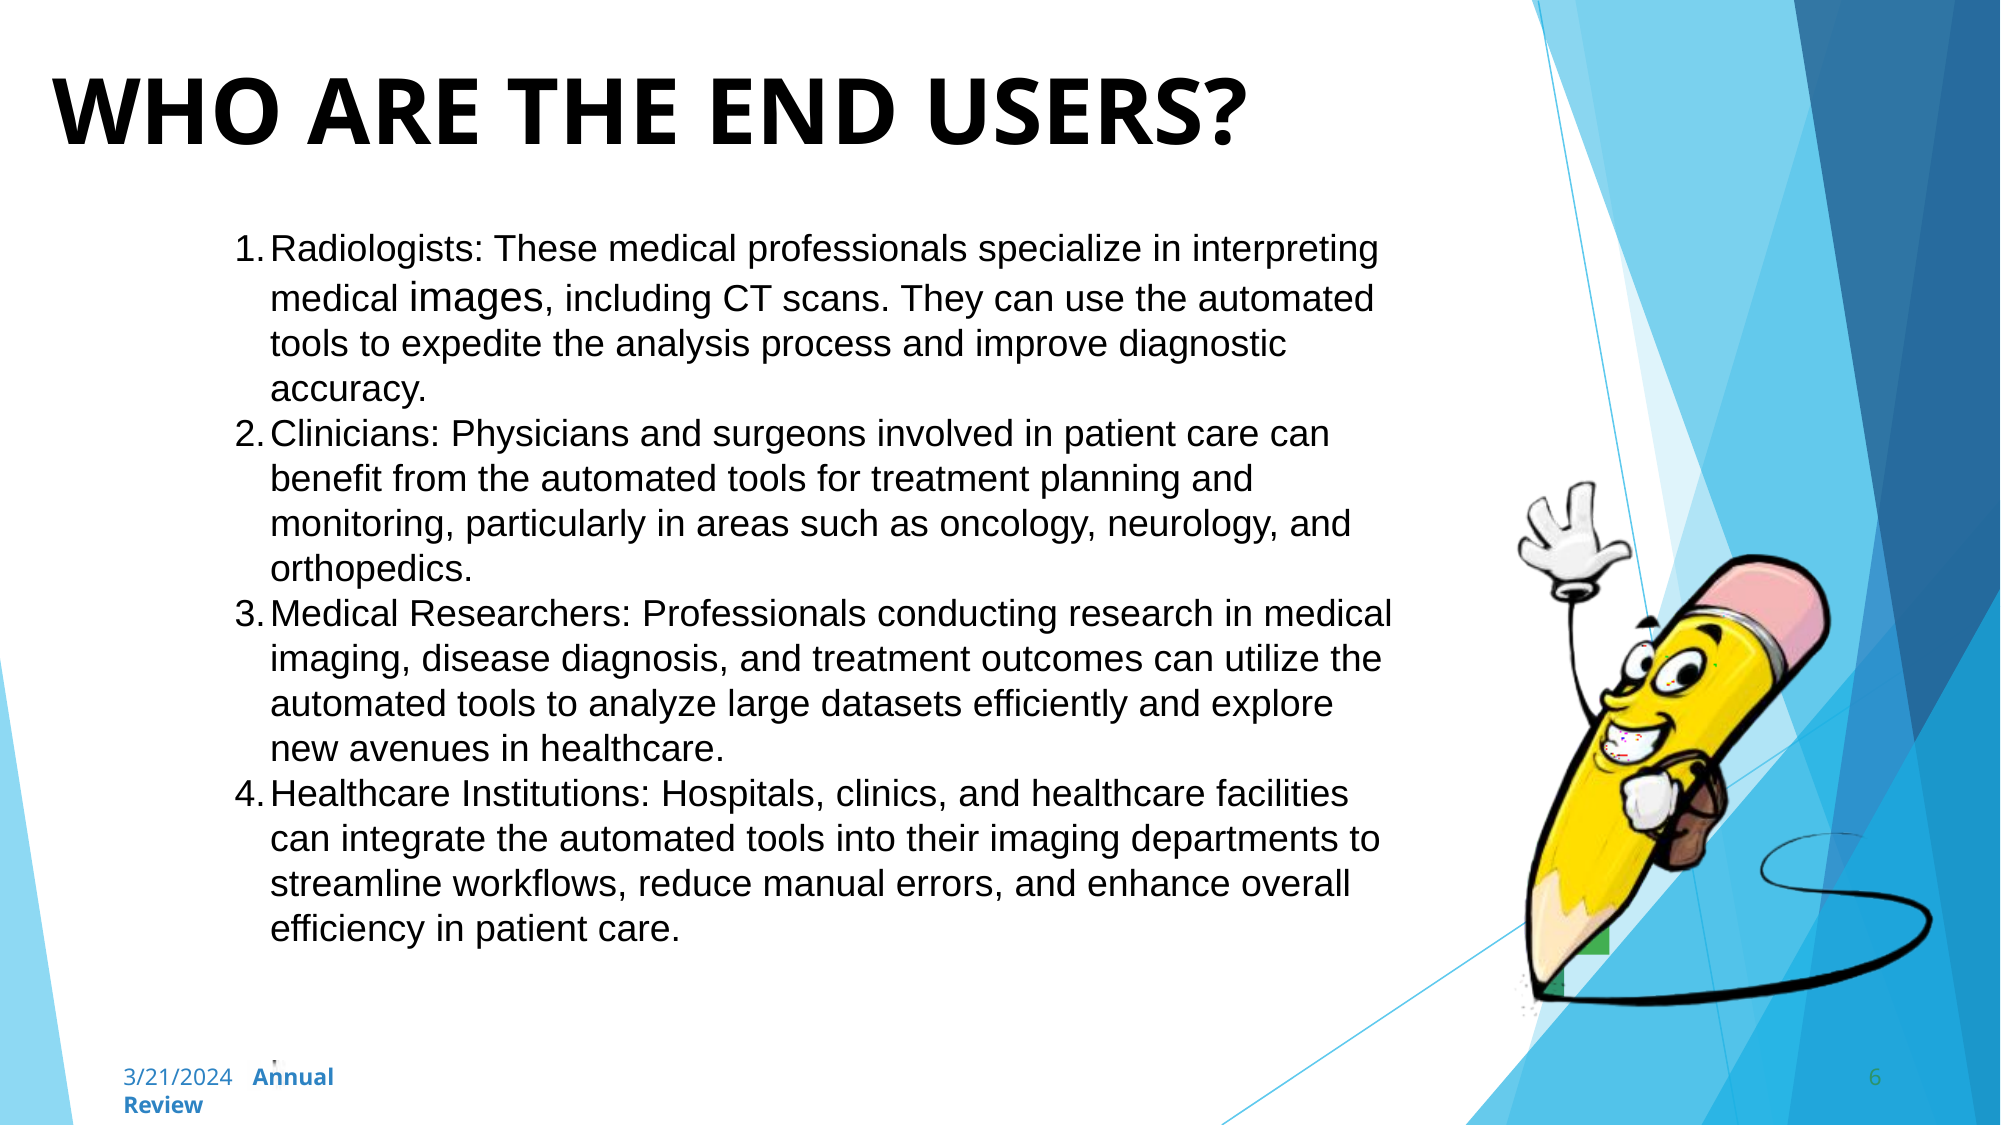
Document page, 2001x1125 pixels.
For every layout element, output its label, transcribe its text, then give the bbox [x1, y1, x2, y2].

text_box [1420, 434, 2000, 1060]
text_box Radiologists: These medical professionals specialize in interpreting medical images, including CT scans. They can use the automated tools to expedite the analysis process and improve diagnostic accuracy. Clinicians: Physicians and surgeons involved in patient care can benefit from the automated tools for treatment planning and monitoring, particularly in areas such as oncology, neurology, and orthopedics. Medical Researchers: Professionals conducting research in medical imaging, disease diagnosis, and treatment outcomes can utilize the automated tools to analyze large datasets efficiently and explore new avenues in healthcare. Healthcare Institutions: Hospitals, clinics, and healthcare facilities can integrate the automated tools into their imaging departments to streamline workflows, reduce manual errors, and enhance overall efficiency in patient care. [219, 217, 1420, 957]
text_box 3/21/2024 Annual Review [121, 1103, 417, 1118]
title WHO ARE THE END USERS? [50, 50, 1275, 241]
picture [110, 1060, 463, 1094]
slide_number 6 [1849, 1068, 1890, 1125]
